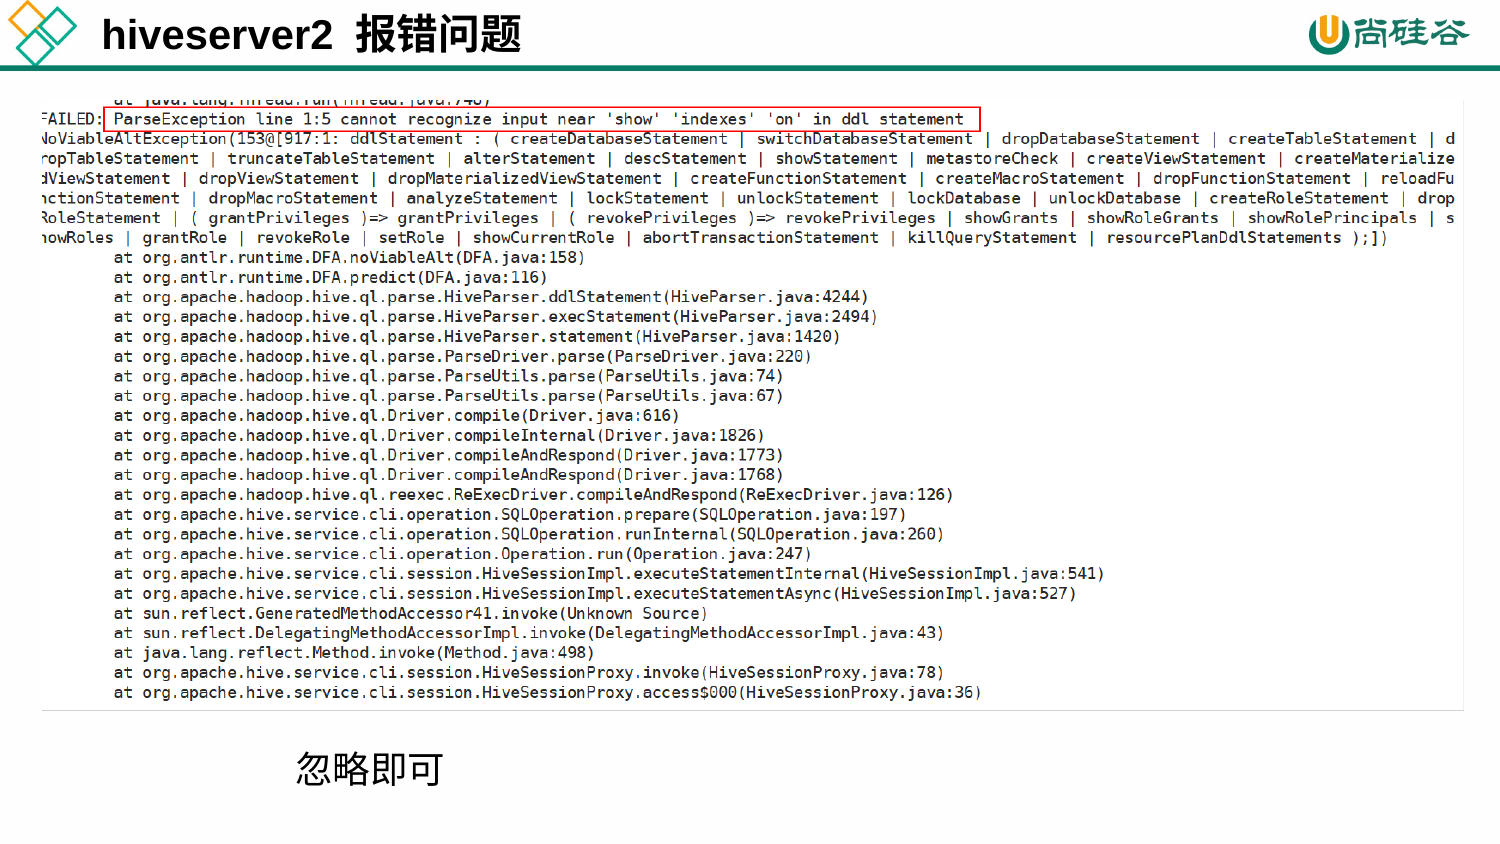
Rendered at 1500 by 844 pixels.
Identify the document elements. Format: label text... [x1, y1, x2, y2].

text_box 忽略即可 [280, 738, 722, 799]
text_box hiveserver2 报错问题 [86, 0, 537, 65]
picture [0, 0, 1500, 844]
